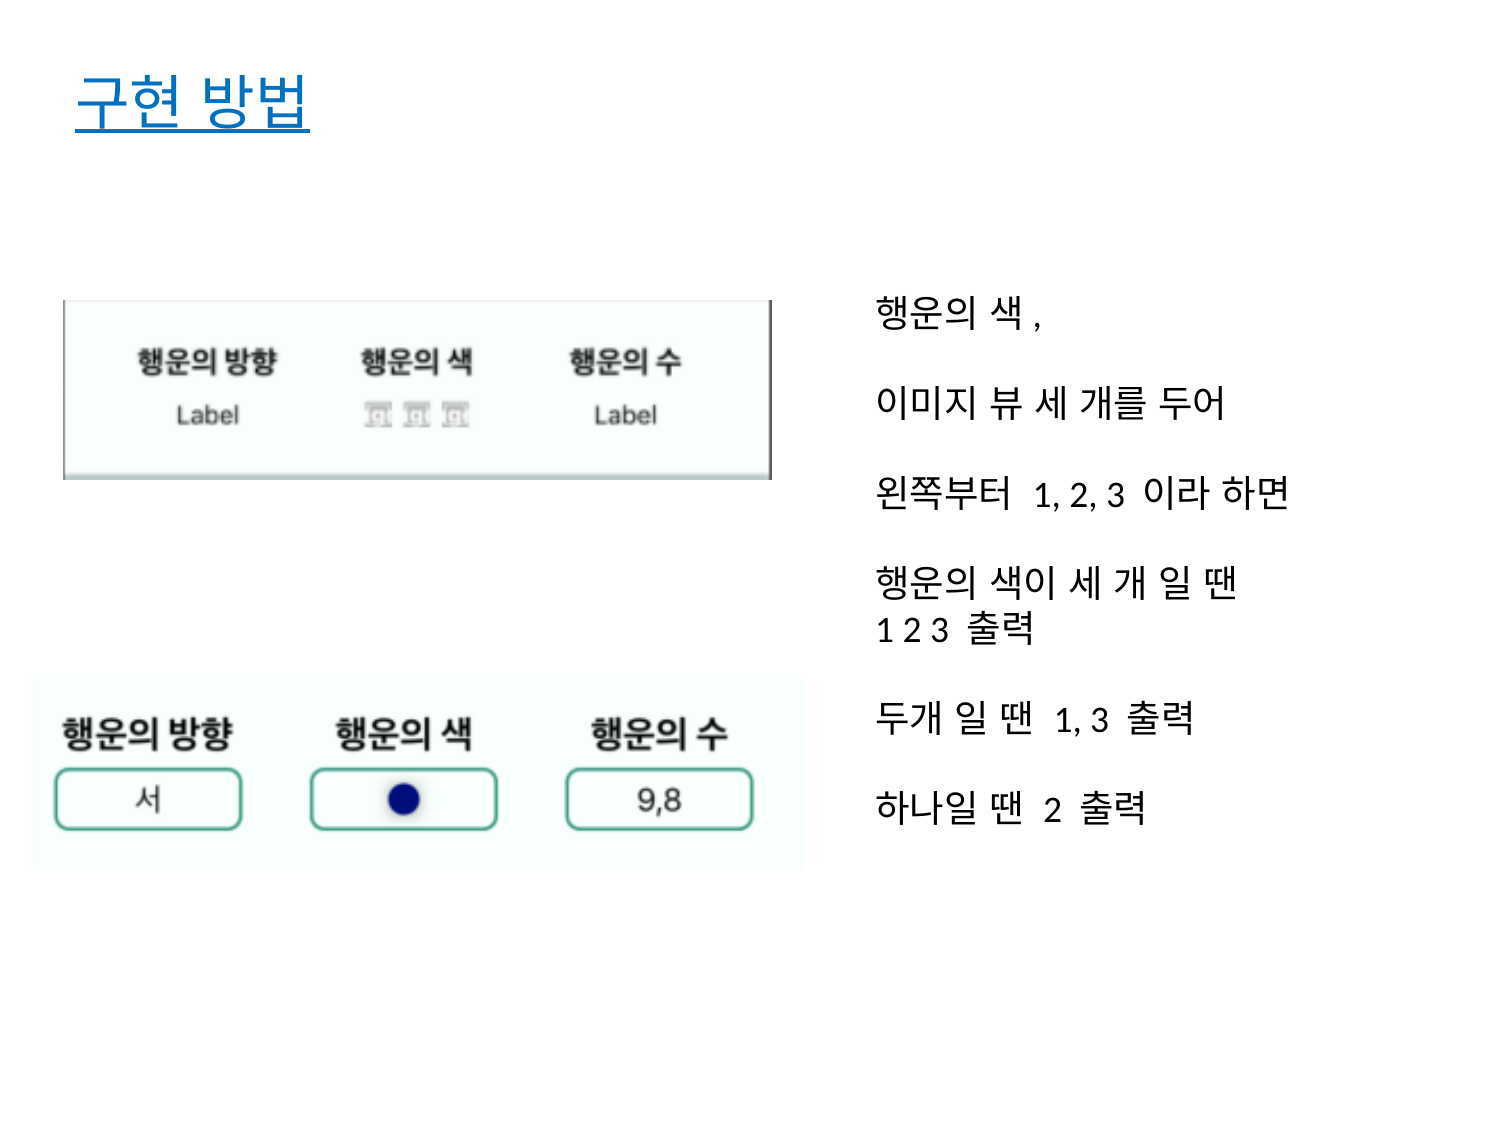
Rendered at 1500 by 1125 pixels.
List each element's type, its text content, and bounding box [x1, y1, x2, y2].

text_box 구현 방법 [63, 47, 773, 144]
picture [31, 674, 805, 871]
text_box 행운의 색, 이미지 뷰 세 개를 두어 왼쪽부터 1, 2, 3 이라 하면 행운의 색이 세 개 일 땐 1 2 3 출력 두개 일 땐 1, 3 출력 하나일 땐 2 출력 [860, 282, 1435, 837]
picture [63, 299, 773, 480]
